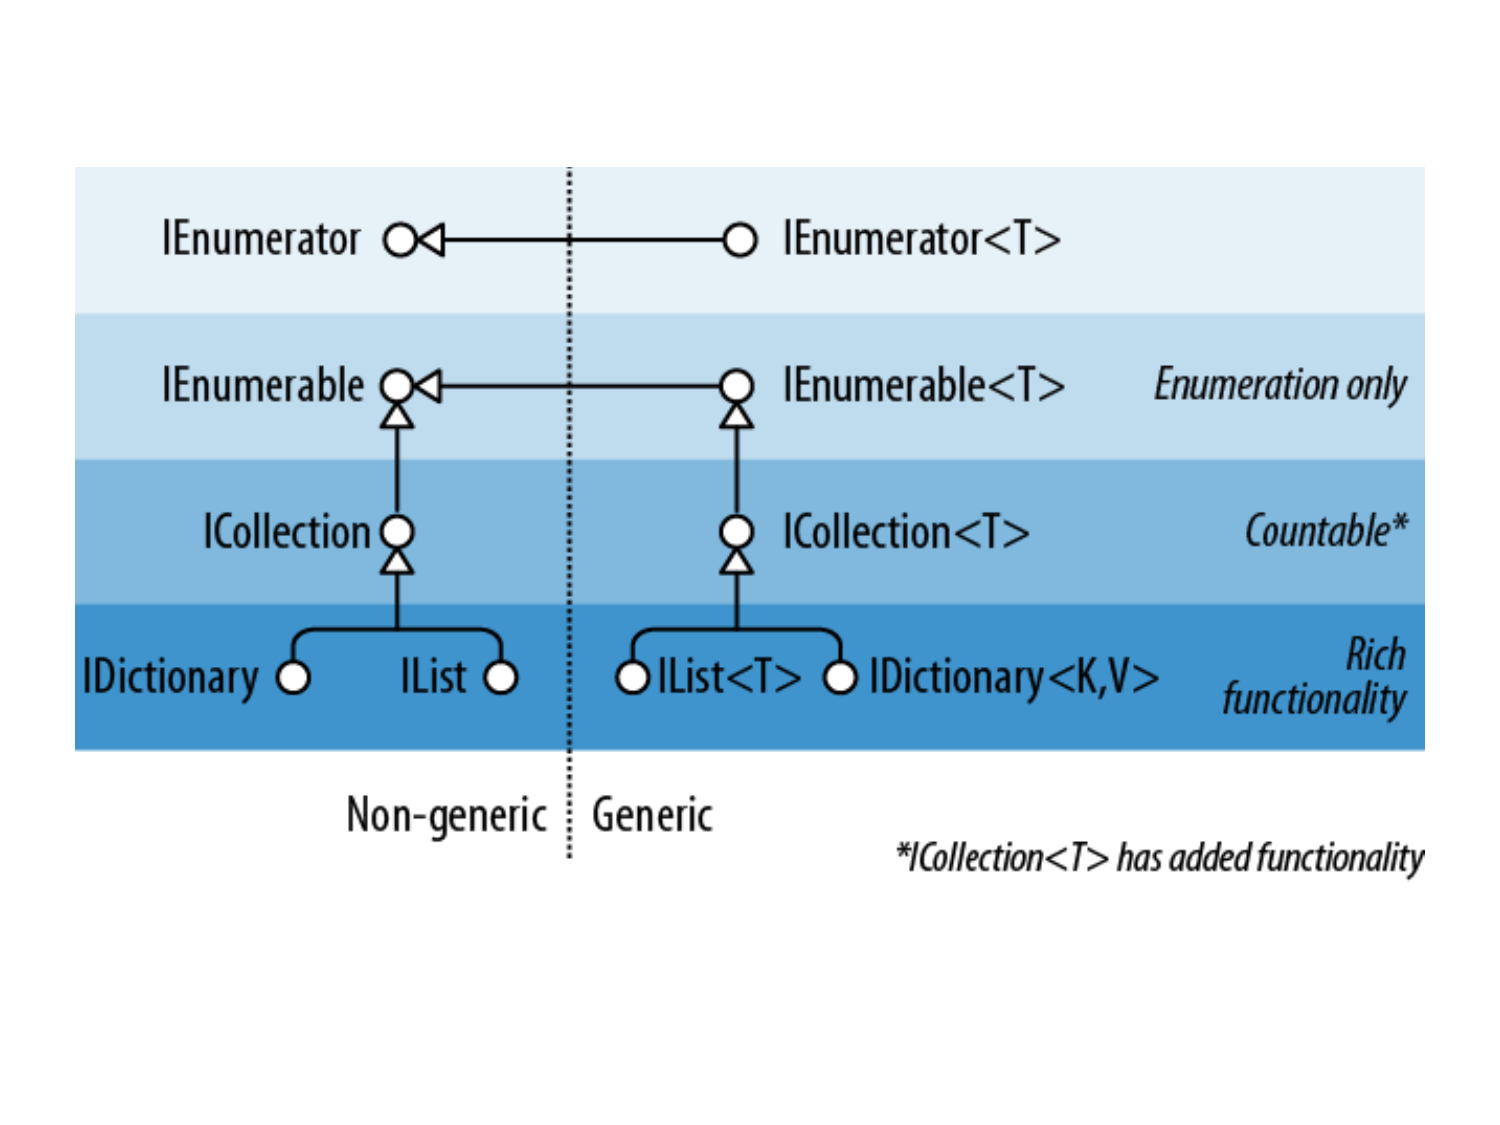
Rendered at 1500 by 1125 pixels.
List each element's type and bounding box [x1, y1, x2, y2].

list [74, 152, 1426, 896]
